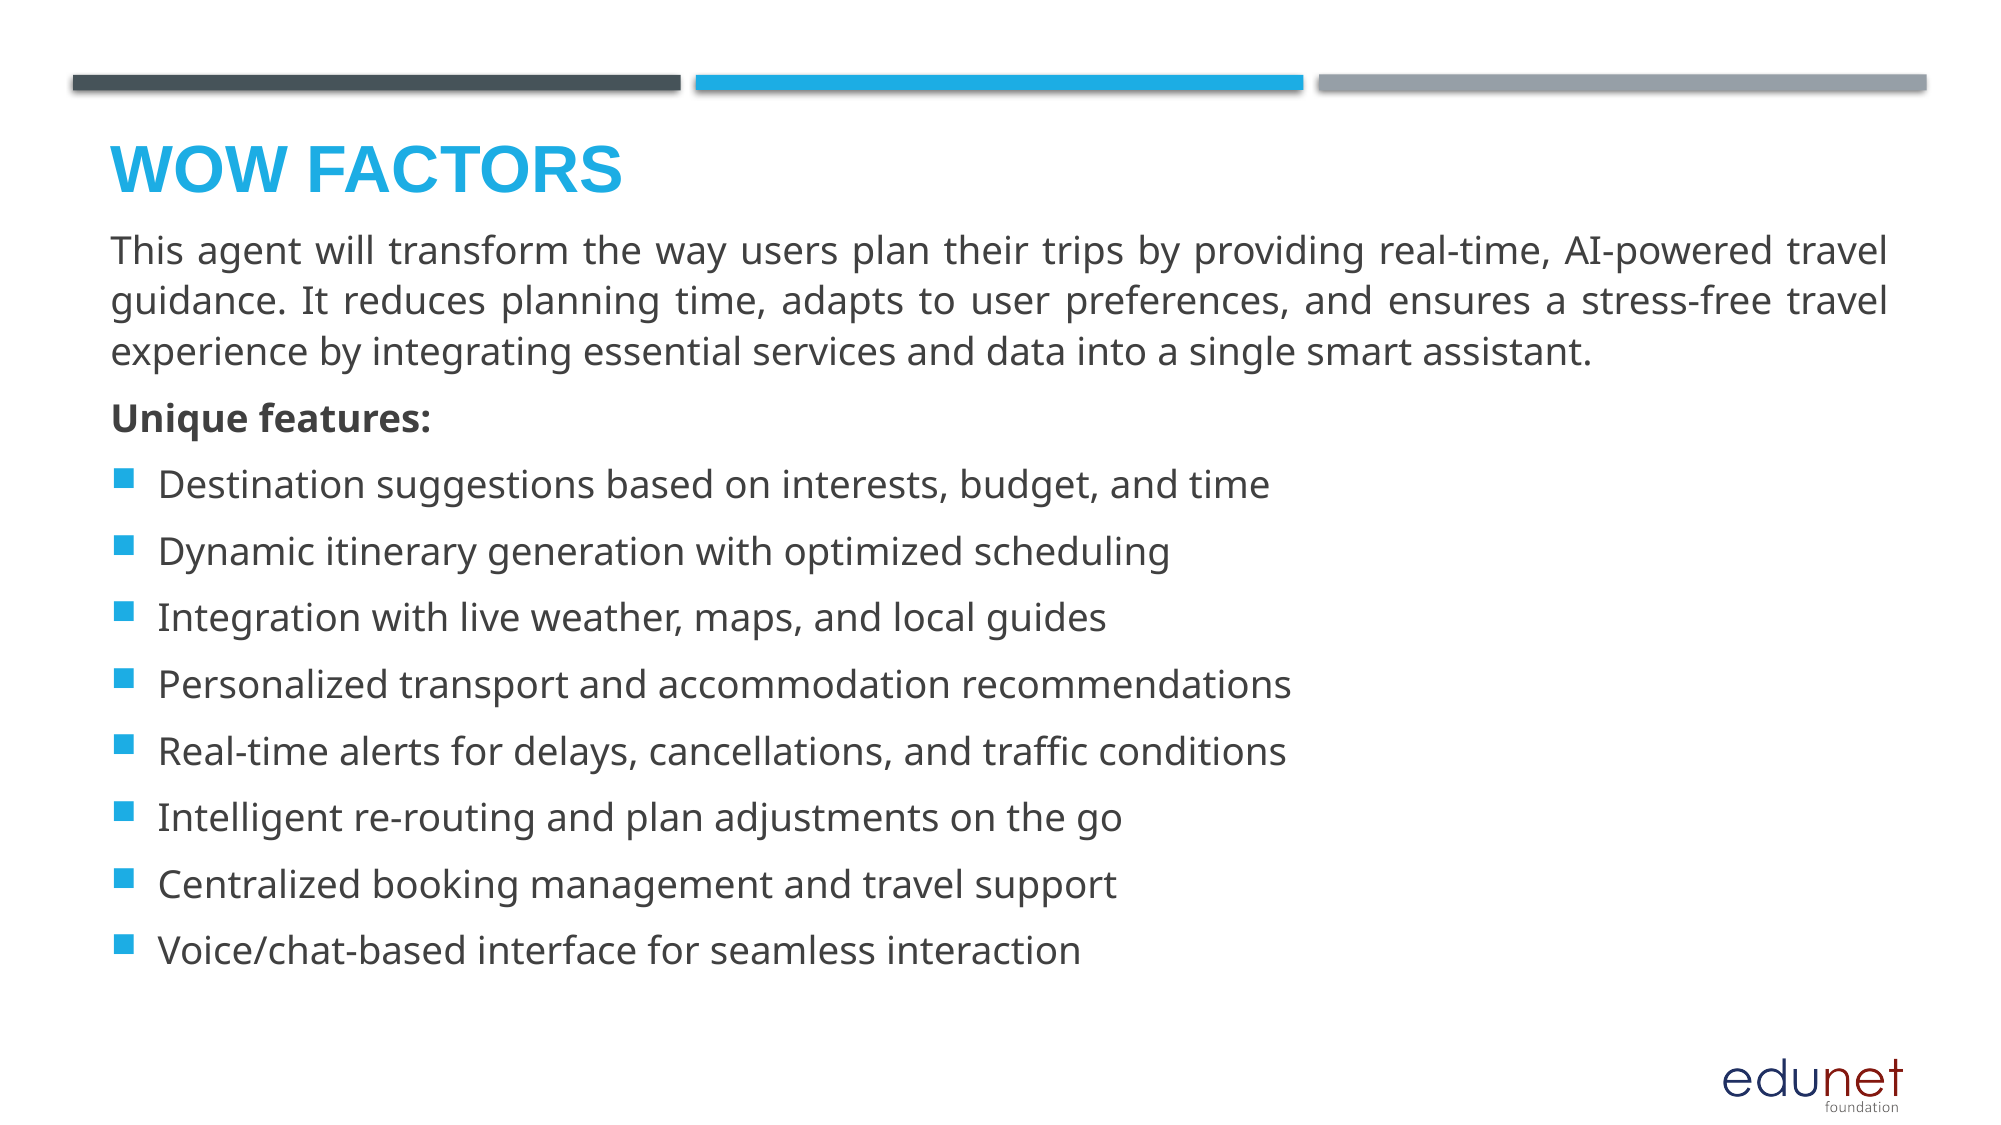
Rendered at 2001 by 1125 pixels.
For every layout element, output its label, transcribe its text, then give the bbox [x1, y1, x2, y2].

picture [1719, 1056, 1905, 1116]
list This agent will transform the way users plan their trips by providing real-time, AI-powered travel guidance. It reduces planning time, adapts to user preferences, and ensures a stress-free travel experience by integrating essential services and data into a single smart assistant. Unique features: Destination suggestions based on interests, budget, and time Dynamic itinerary generation with optimized scheduling Integration with live weather, maps, and local guides Personalized transport and accommodation recommendations Real-time alerts for delays, cancellations, and traffic conditions Intelligent re-routing and plan adjustments on the go Centralized booking management and travel support Voice/chat-based interface for seamless interaction [95, 213, 1905, 981]
title Wow factors [95, 126, 1905, 213]
